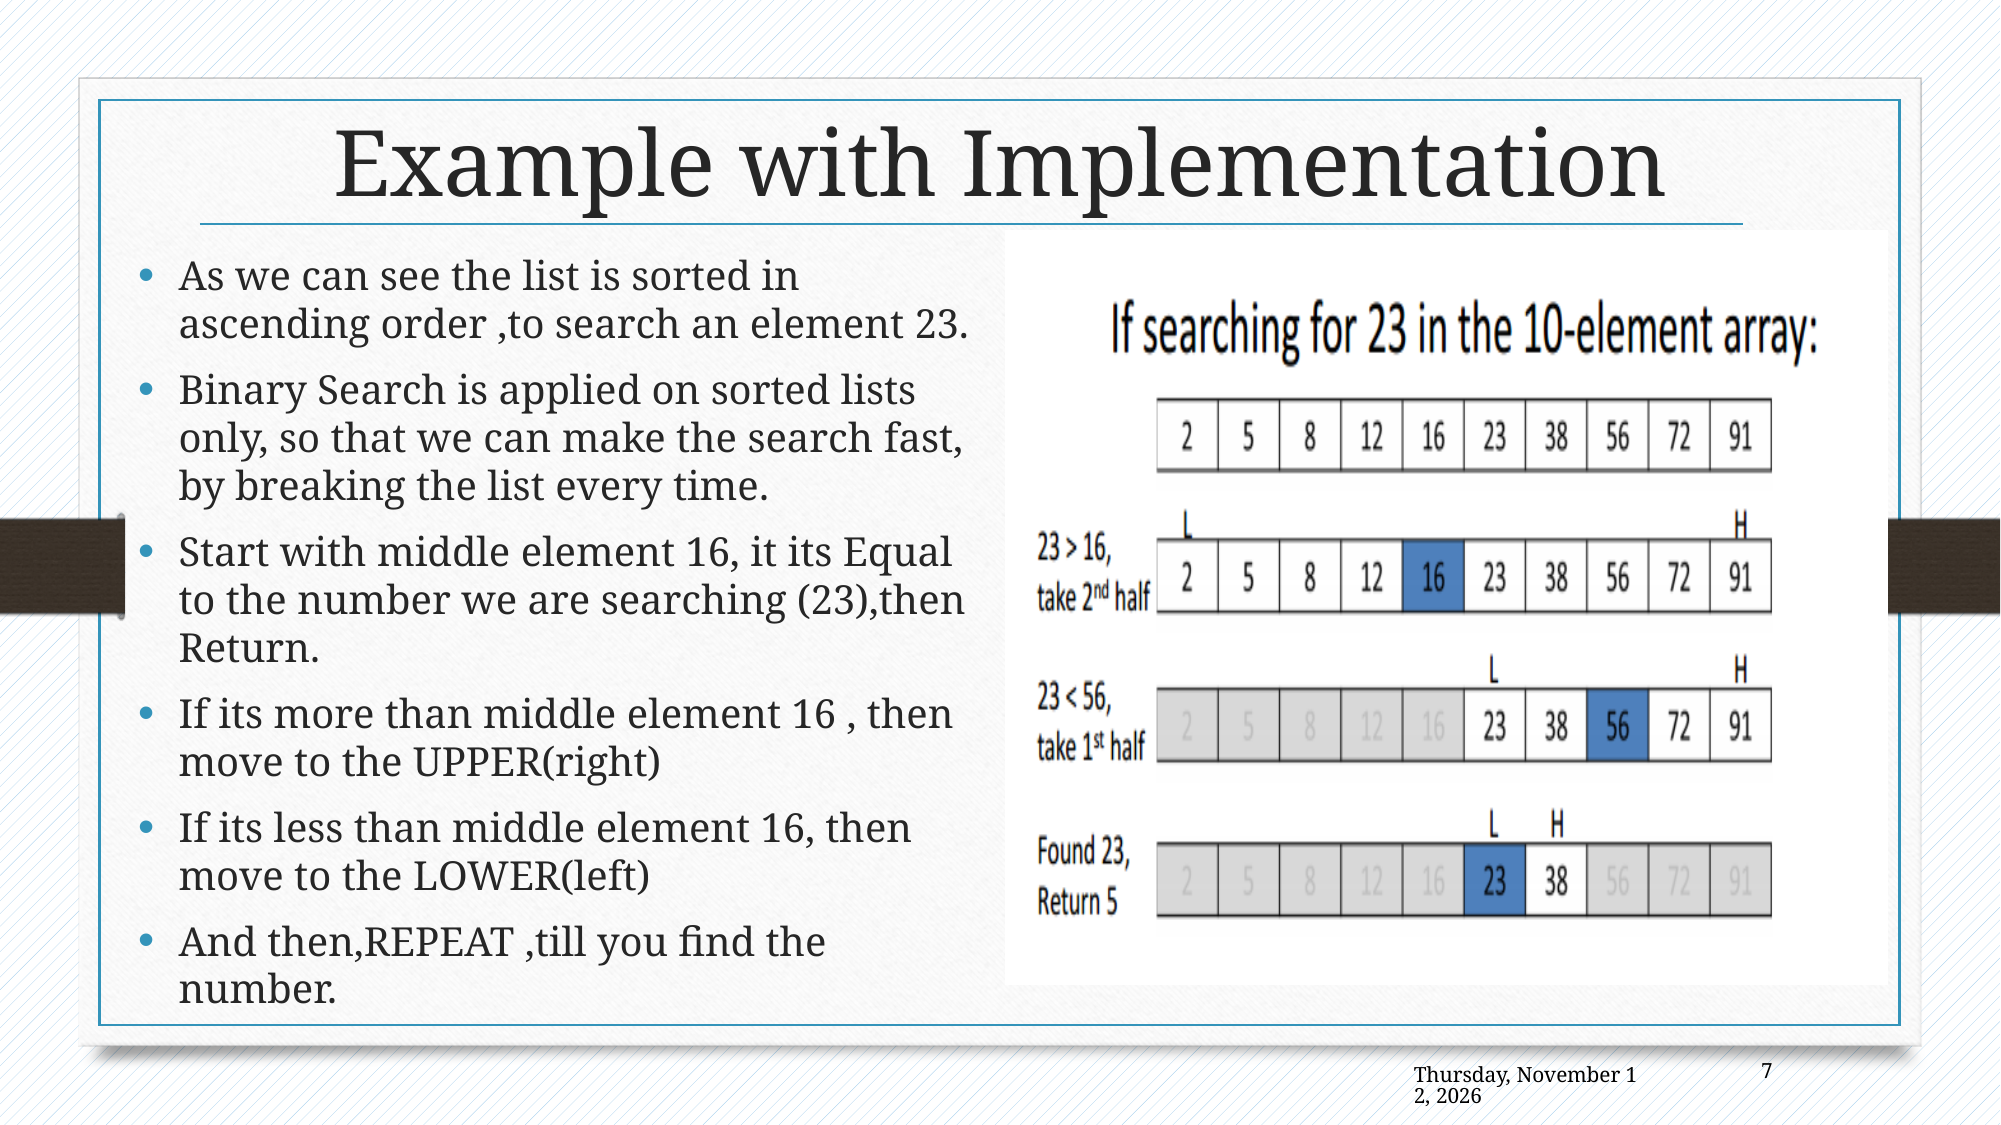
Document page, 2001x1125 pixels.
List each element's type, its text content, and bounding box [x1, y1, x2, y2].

picture [0, 0, 2001, 1125]
slide_number 7 [1698, 1049, 1788, 1095]
list As we can see the list is sorted in ascending order ,to search an element 23. Binary Search is applied on sorted lists only, so that we can make the search fast, by breaking the list every time. Start with middle element 16, it its Equal to the number we are searching (23),then Return. If its more than middle element 16 , then move to the UPPER(right) If its less than middle element 16, then move to the LOWER(left) And then,REPEAT ,till you find the number. [123, 243, 997, 1035]
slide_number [1398, 1053, 1662, 1099]
title Example with Implementation [131, 96, 1871, 224]
